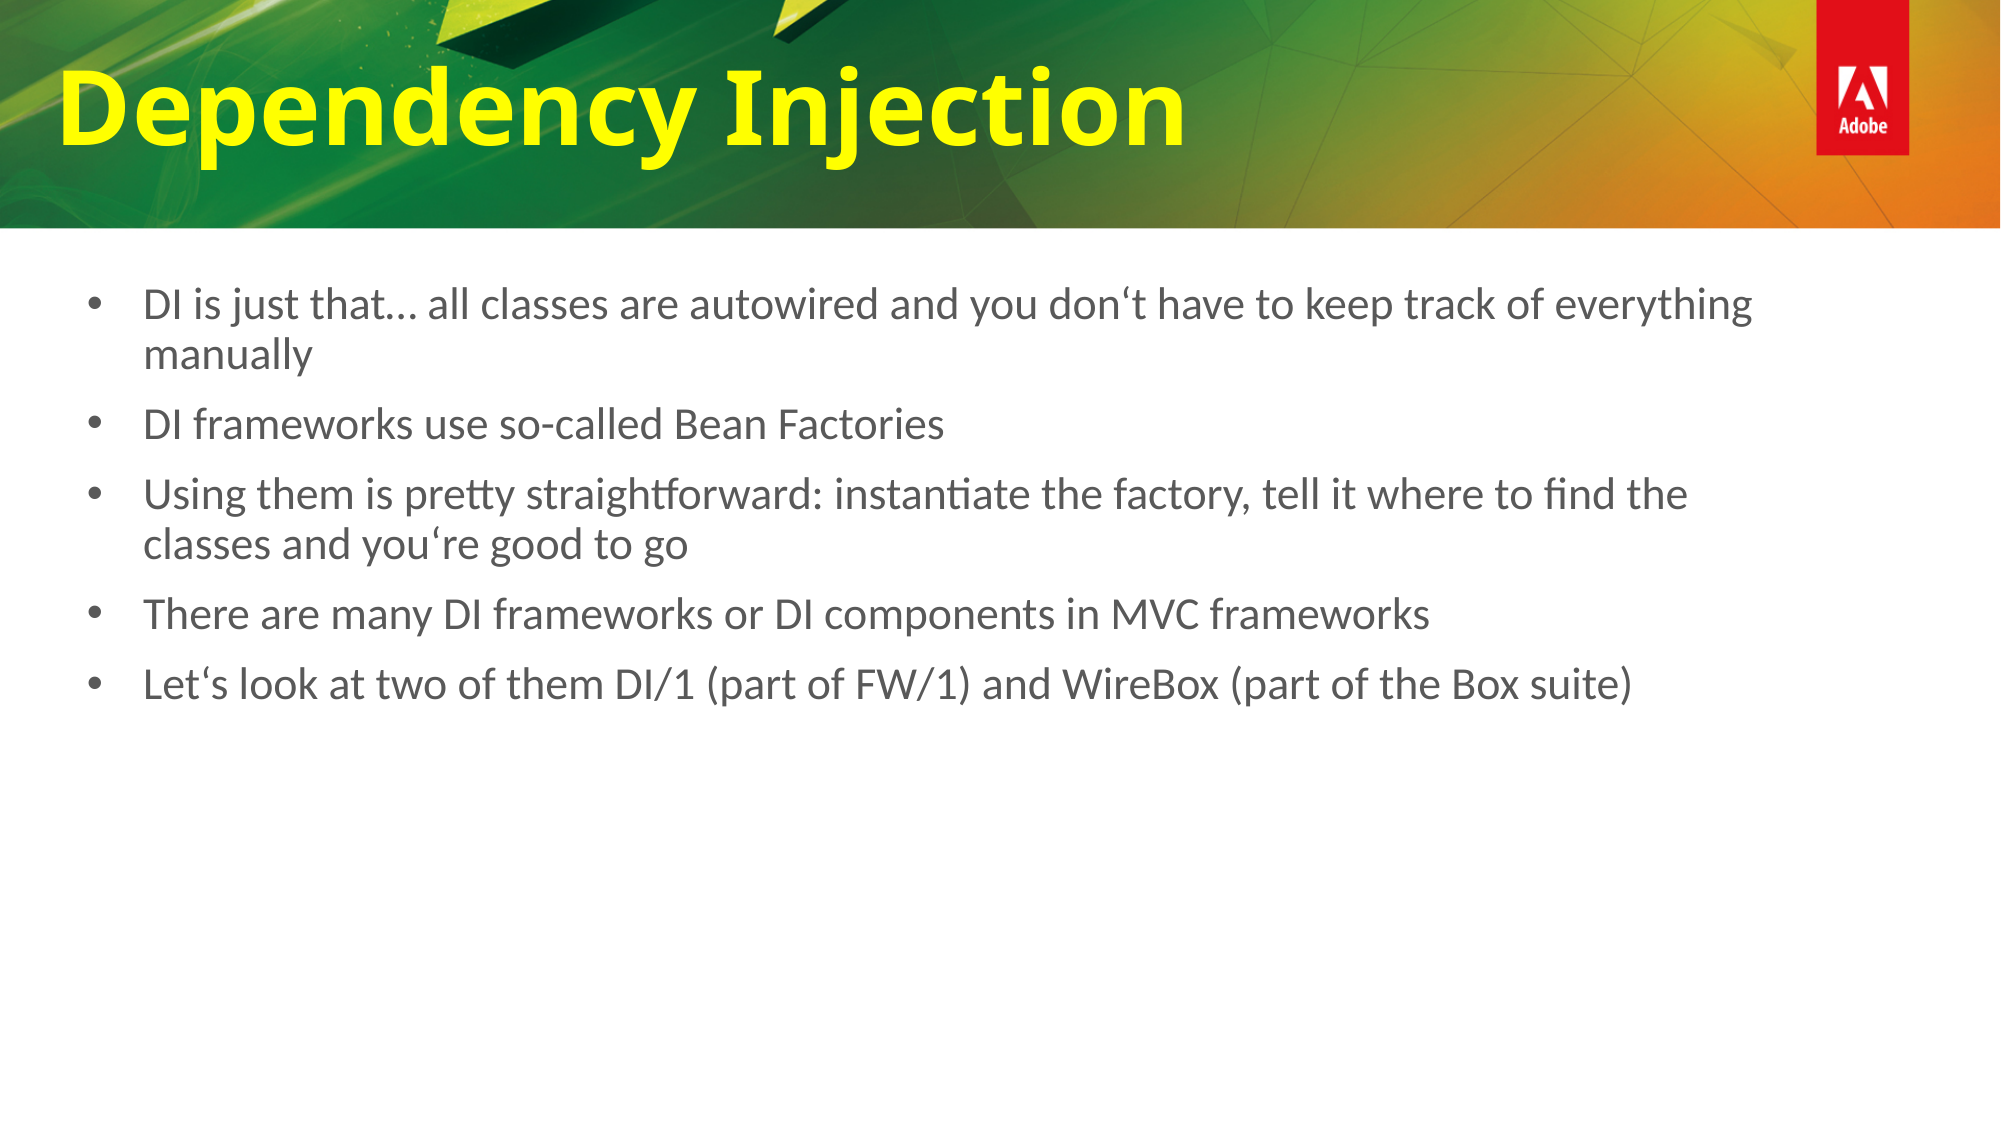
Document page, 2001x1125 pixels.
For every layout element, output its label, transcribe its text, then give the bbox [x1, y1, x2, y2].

text_box DI is just that… all classes are autowired and you don‘t have to keep track of everything manually DI frameworks use so-called Bean Factories Using them is pretty straightforward: instantiate the factory, tell it where to find the classes and you‘re good to go There are many DI frameworks or DI components in MVC frameworks Let‘s look at two of them DI/1 (part of FW/1) and WireBox (part of the Box suite) [72, 272, 1811, 1125]
picture [0, 0, 2001, 1125]
text_box Dependency Injection [40, 0, 1811, 224]
